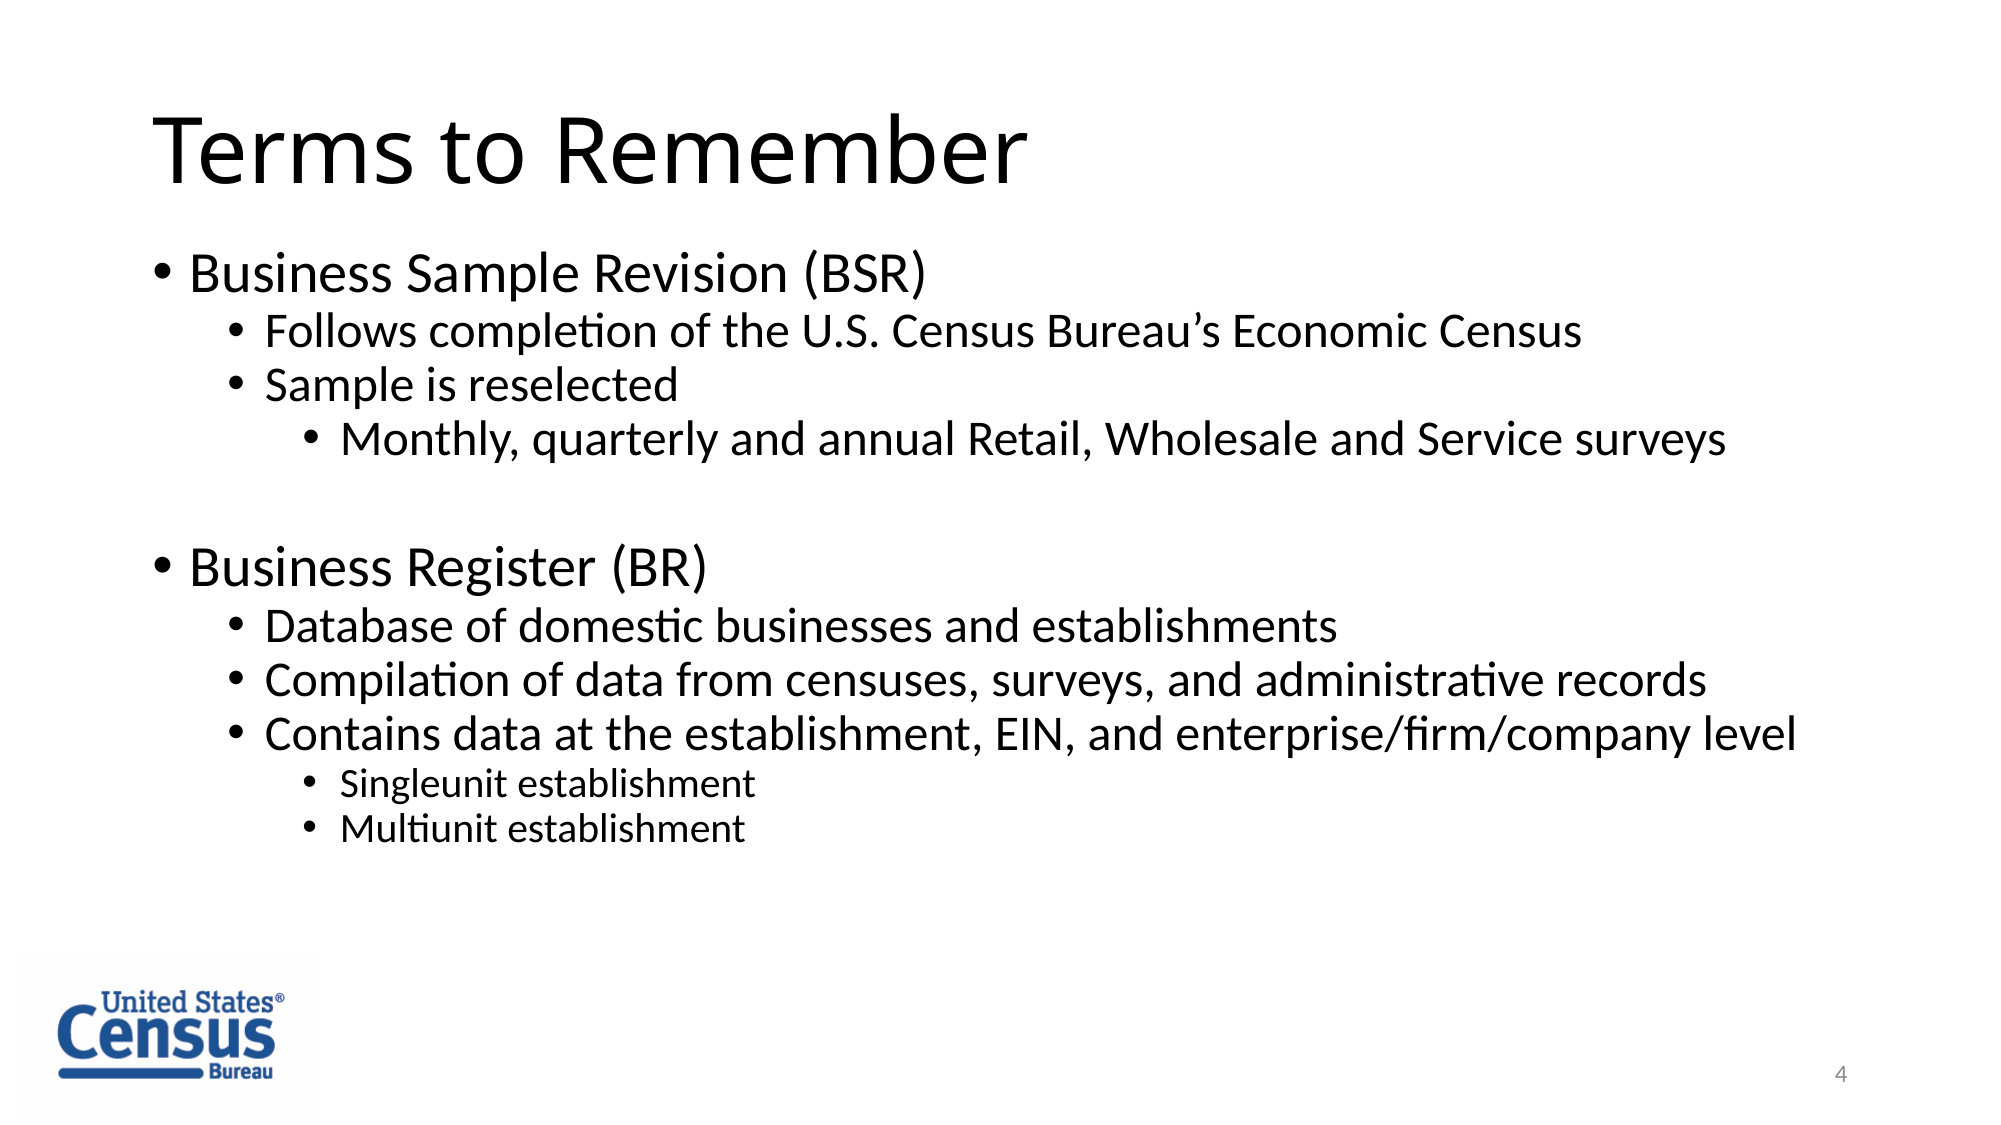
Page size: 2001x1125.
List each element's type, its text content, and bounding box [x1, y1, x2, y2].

picture [18, 950, 316, 1120]
list Business Sample Revision (BSR) Follows completion of the U.S. Census Bureau’s Economic Census Sample is reselected Monthly, quarterly and annual Retail, Wholesale and Service surveys Business Register (BR) Database of domestic businesses and establishments Compilation of data from censuses, surveys, and administrative records Contains data at the establishment, EIN, and enterprise/firm/company level Singleunit establishment Multiunit establishment [137, 194, 1947, 931]
slide_number 4 [1412, 1042, 1863, 1103]
title Terms to Remember [137, 45, 1863, 194]
